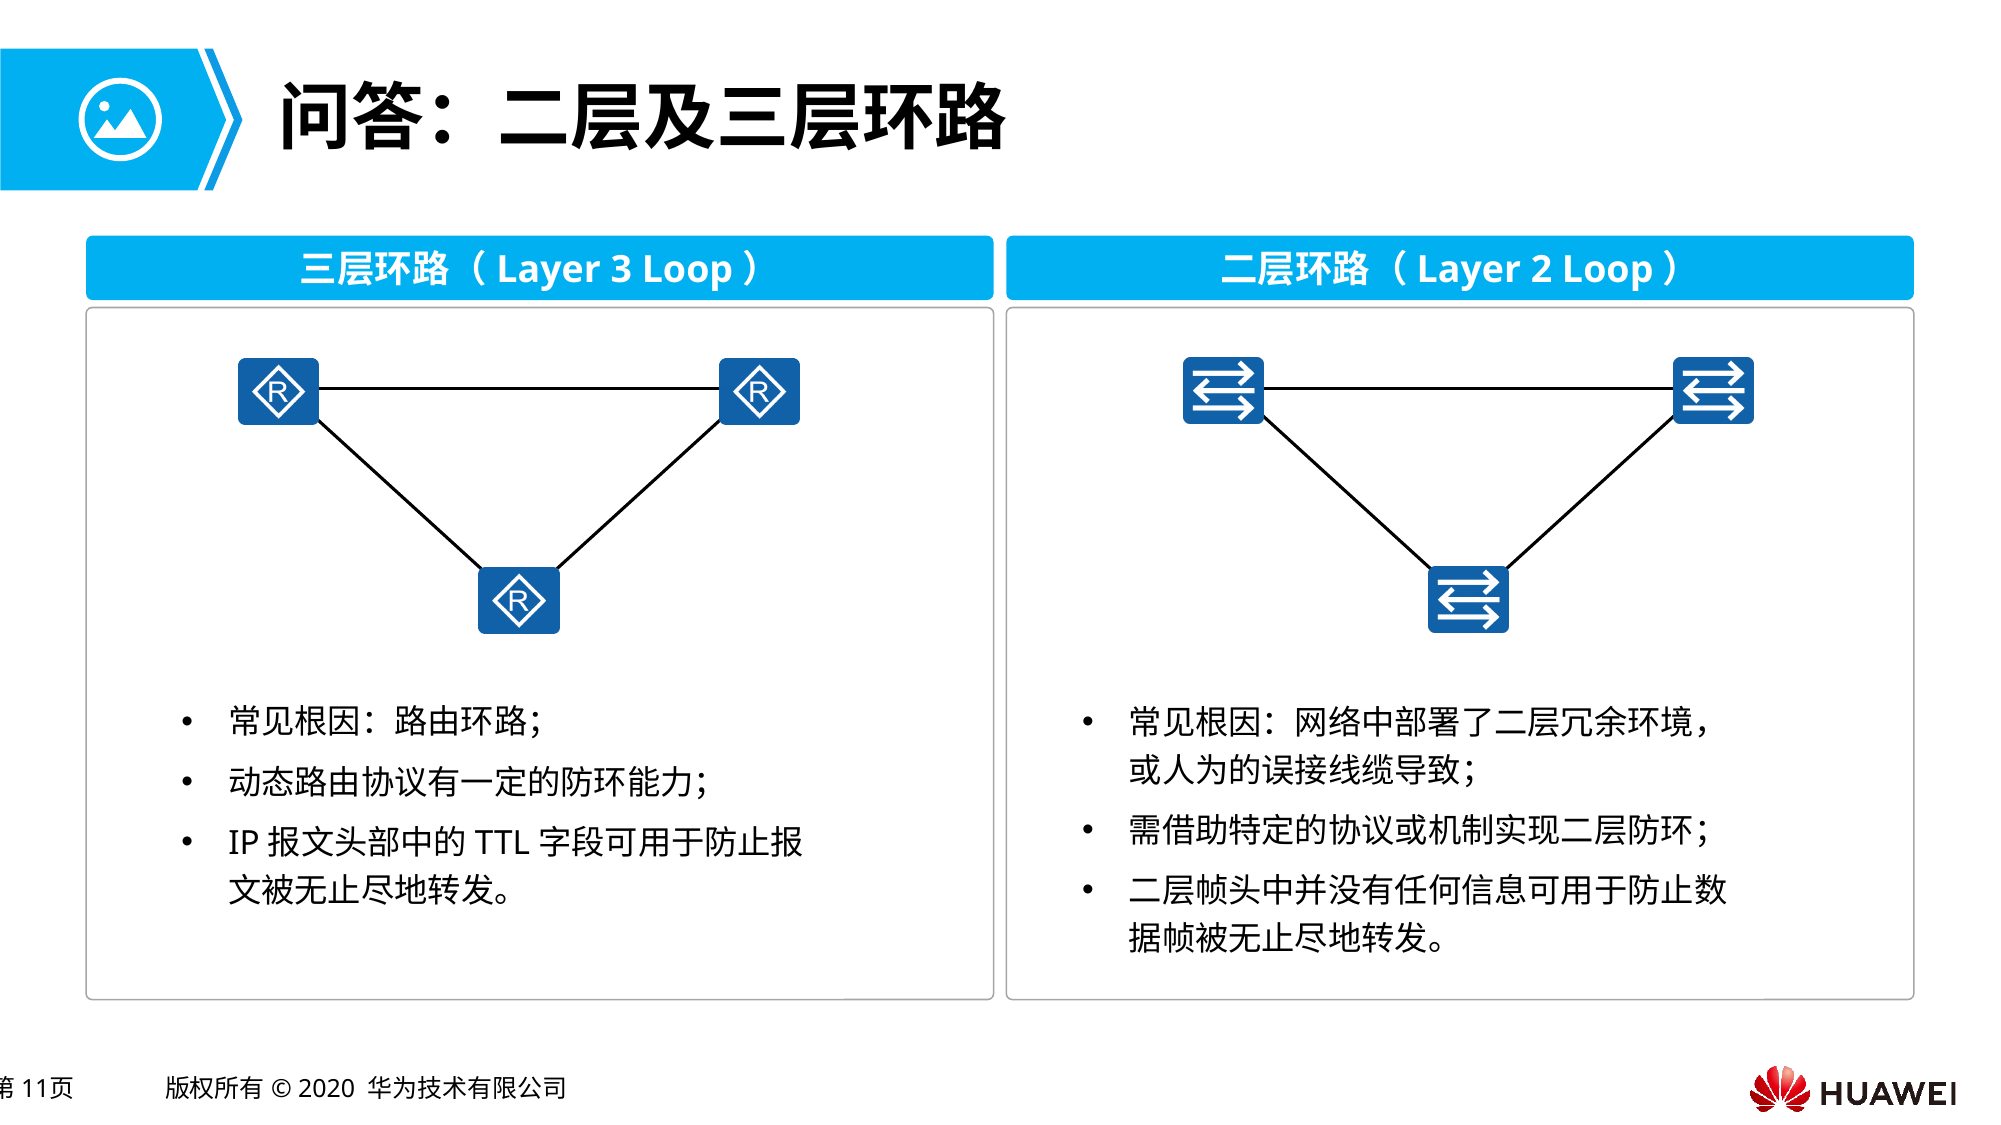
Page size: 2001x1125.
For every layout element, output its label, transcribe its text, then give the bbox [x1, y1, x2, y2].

picture [719, 358, 800, 425]
picture [1673, 357, 1754, 424]
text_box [293, 398, 745, 604]
picture [1428, 566, 1509, 633]
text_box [1243, 398, 1694, 604]
picture [1183, 357, 1264, 424]
picture [478, 567, 560, 634]
text_box 二层环路（Layer 2 Loop） [1005, 234, 1915, 302]
text_box [85, 306, 995, 1001]
picture [1750, 1066, 1956, 1112]
picture [238, 358, 319, 425]
title 问答：二层及三层环路 [261, 67, 1874, 173]
text_box [1005, 306, 1915, 1001]
text_box 三层环路（Layer 3 Loop） [85, 234, 995, 302]
